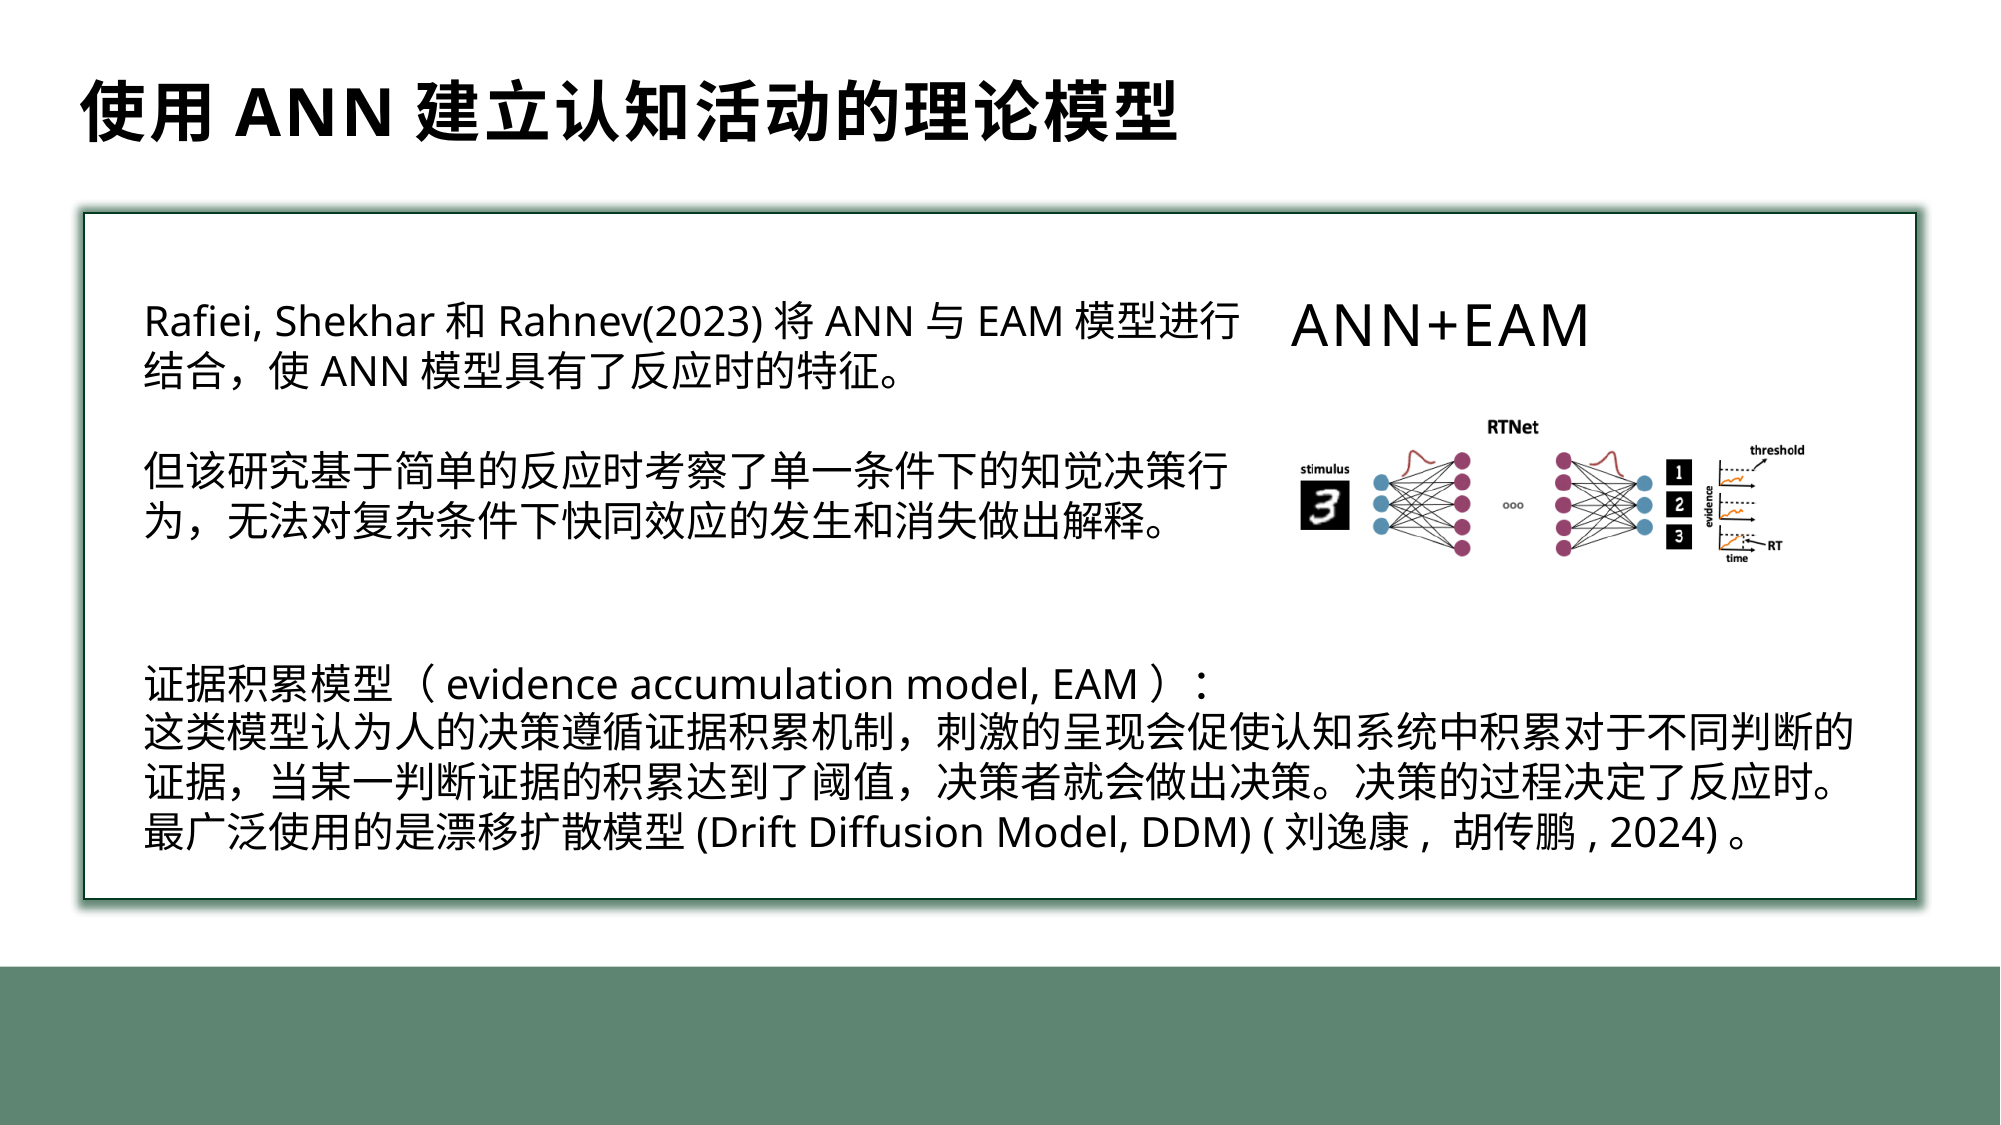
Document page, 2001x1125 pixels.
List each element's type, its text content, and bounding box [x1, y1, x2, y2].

text_box 证据积累模型（evidence accumulation model, EAM）： [128, 625, 1571, 698]
text_box Rafiei, Shekhar和Rahnev(2023)将ANN与EAM模型进行结合，使ANN模型具有了反应时的特征。 但该研究基于简单的反应时考察了单一条件下的知觉决策行为，无法对复杂条件下快同效应的发生和消失做出解释。 [128, 287, 1277, 552]
text_box [83, 212, 1917, 900]
text_box 这类模型认为人的决策遵循证据积累机制，刺激的呈现会促使认知系统中积累对于不同判断的证据，当某一判断证据的积累达到了阈值，决策者就会做出决策。决策的过程决定了反应时。 最广泛使用的是漂移扩散模型(Drift Diffusion Model, DDM) (刘逸康, 胡传鹏, 2024)。 [128, 698, 1897, 863]
text_box ANN+EAM [1276, 281, 2000, 366]
text_box 使用ANN建立认知活动的理论模型 [64, 62, 1384, 157]
text_box [0, 966, 2000, 1125]
picture [1276, 399, 1829, 582]
